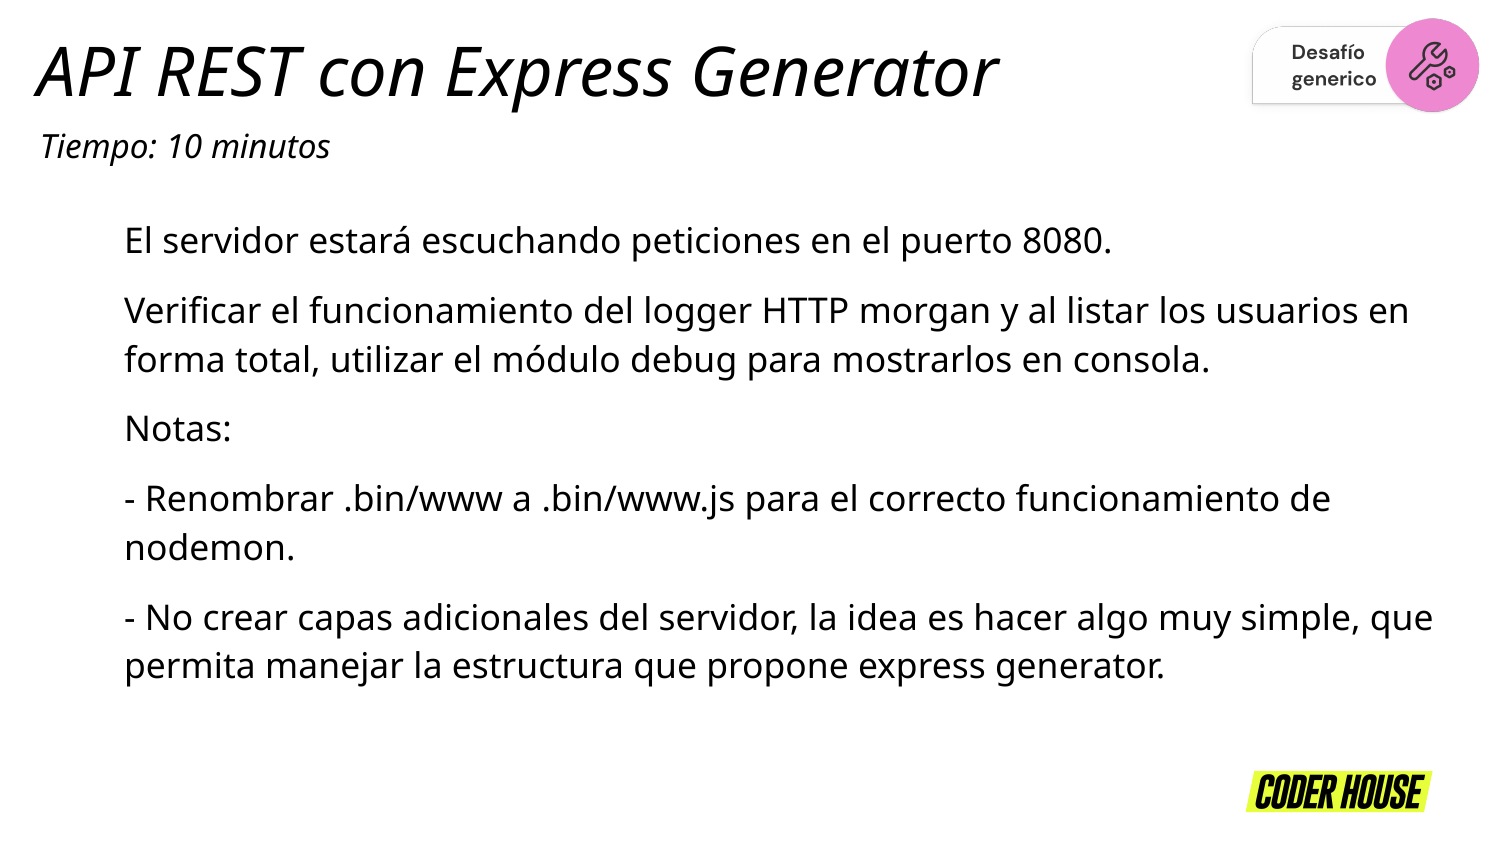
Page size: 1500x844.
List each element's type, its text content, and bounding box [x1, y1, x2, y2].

picture [1231, 12, 1500, 118]
text_box API REST con Express Generator [22, 12, 1257, 130]
text_box Tiempo: 10 minutos [24, 90, 518, 181]
picture [1241, 764, 1437, 819]
text_box El servidor estará escuchando peticiones en el puerto 8080. Verificar el funcionamiento del logger HTTP morgan y al listar los usuarios en forma total, utilizar el módulo debug para mostrarlos en consola. Notas: - Renombrar .bin/www a .bin/www.js para el correcto funcionamiento de nodemon. - No crear capas adicionales del servidor, la idea es hacer algo muy simple, que permita manejar la estructura que propone express generator. [109, 196, 1458, 698]
